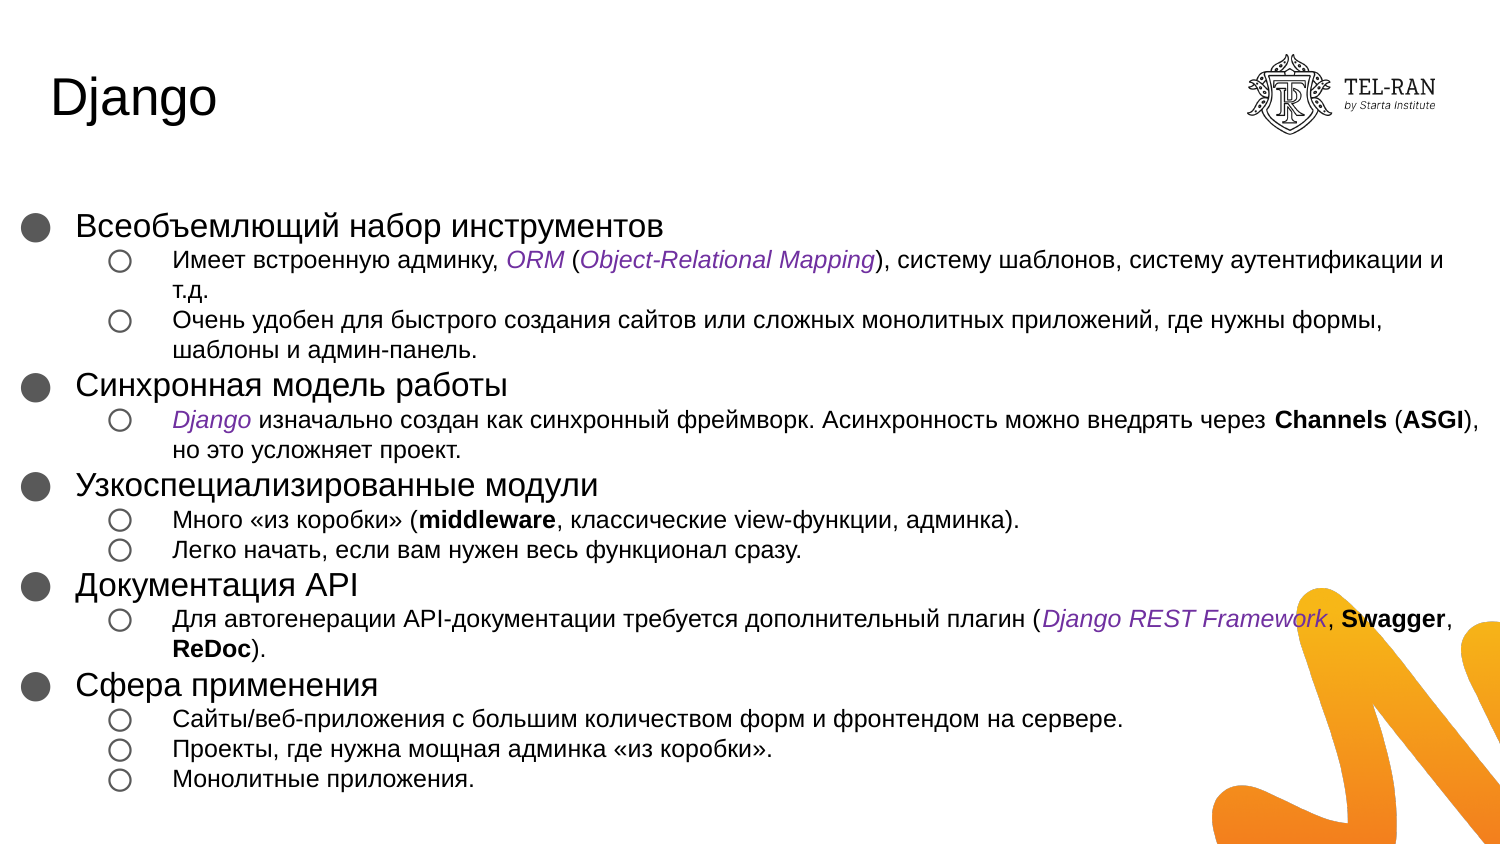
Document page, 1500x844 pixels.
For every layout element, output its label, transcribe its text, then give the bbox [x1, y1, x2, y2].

picture [1152, 588, 1500, 844]
title Django [35, 47, 1434, 142]
list Всеобъемлющий набор инструментов Имеет встроенную админку, ORM (Object-Relational Mapping), систему шаблонов, систему аутентификации и т.д. Очень удобен для быстрого создания сайтов или сложных монолитных приложений, где нужны формы, шаблоны и админ-панель. Синхронная модель работы Django изначально создан как синхронный фреймворк. Асинхронность можно внедрять через Channels (ASGI), но это усложняет проект. Узкоспециализированные модули Много «из коробки» (middleware, классические view-функции, админка). Легко начать, если вам нужен весь функционал сразу. Документация API Для автогенерации API-документации требуется дополнительный плагин (Django REST Framework, Swagger, ReDoc). Сфера применения Сайты/веб-приложения с большим количеством форм и фронтендом на сервере. Проекты, где нужна мощная админка «из коробки». Монолитные приложения. [0, 189, 1500, 844]
picture [1247, 54, 1435, 135]
